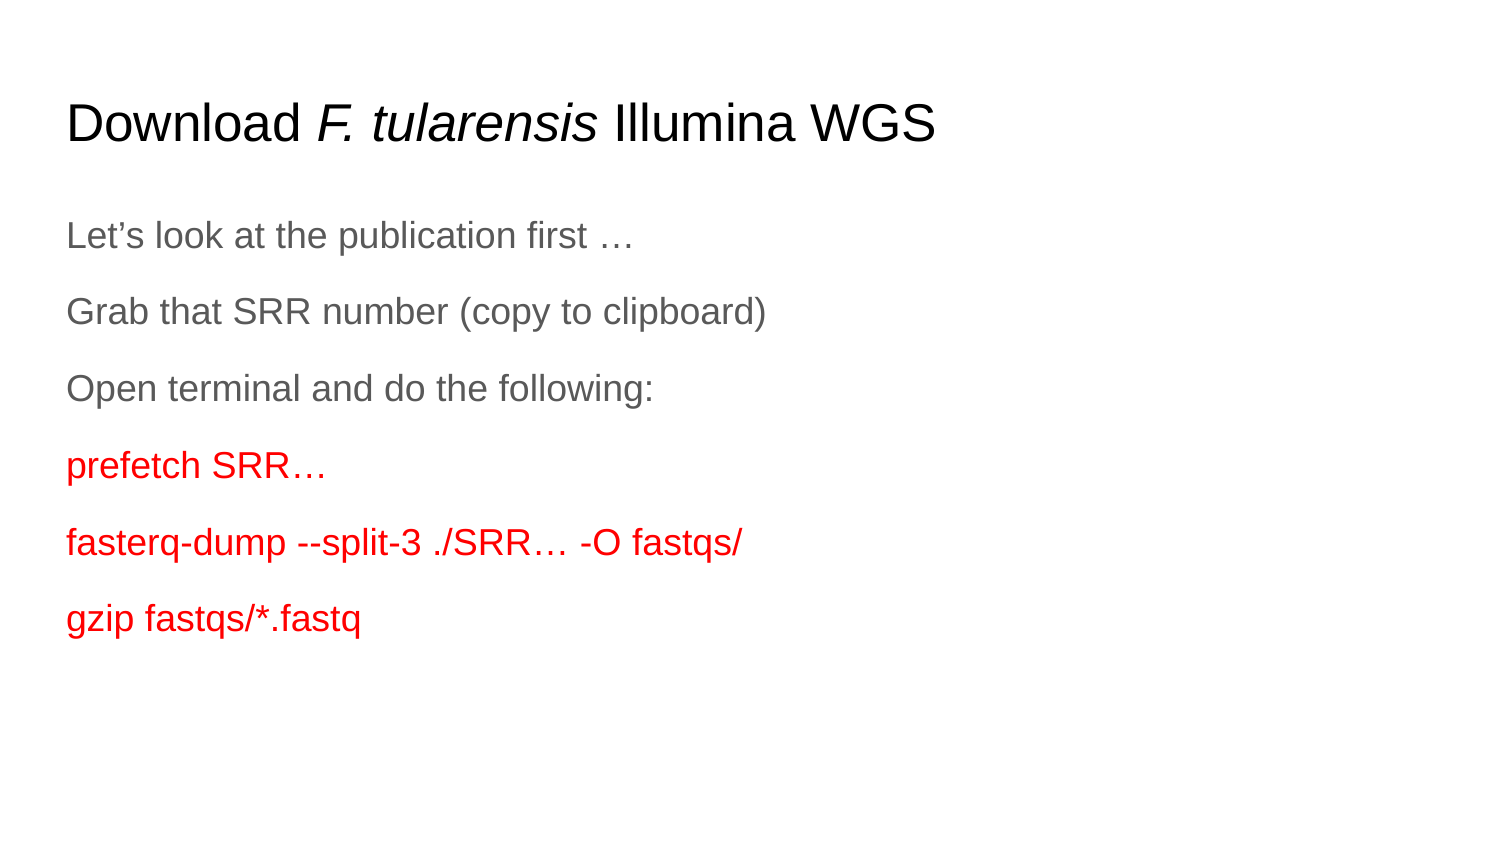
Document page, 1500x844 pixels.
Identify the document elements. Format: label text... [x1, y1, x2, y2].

list Let’s look at the publication first … Grab that SRR number (copy to clipboard) Open terminal and do the following: prefetch SRR… fasterq-dump --split-3 ./SRR… -O fastqs/ gzip fastqs/*.fastq [51, 189, 1449, 750]
title Download F. tularensis Illumina WGS [51, 72, 1449, 167]
